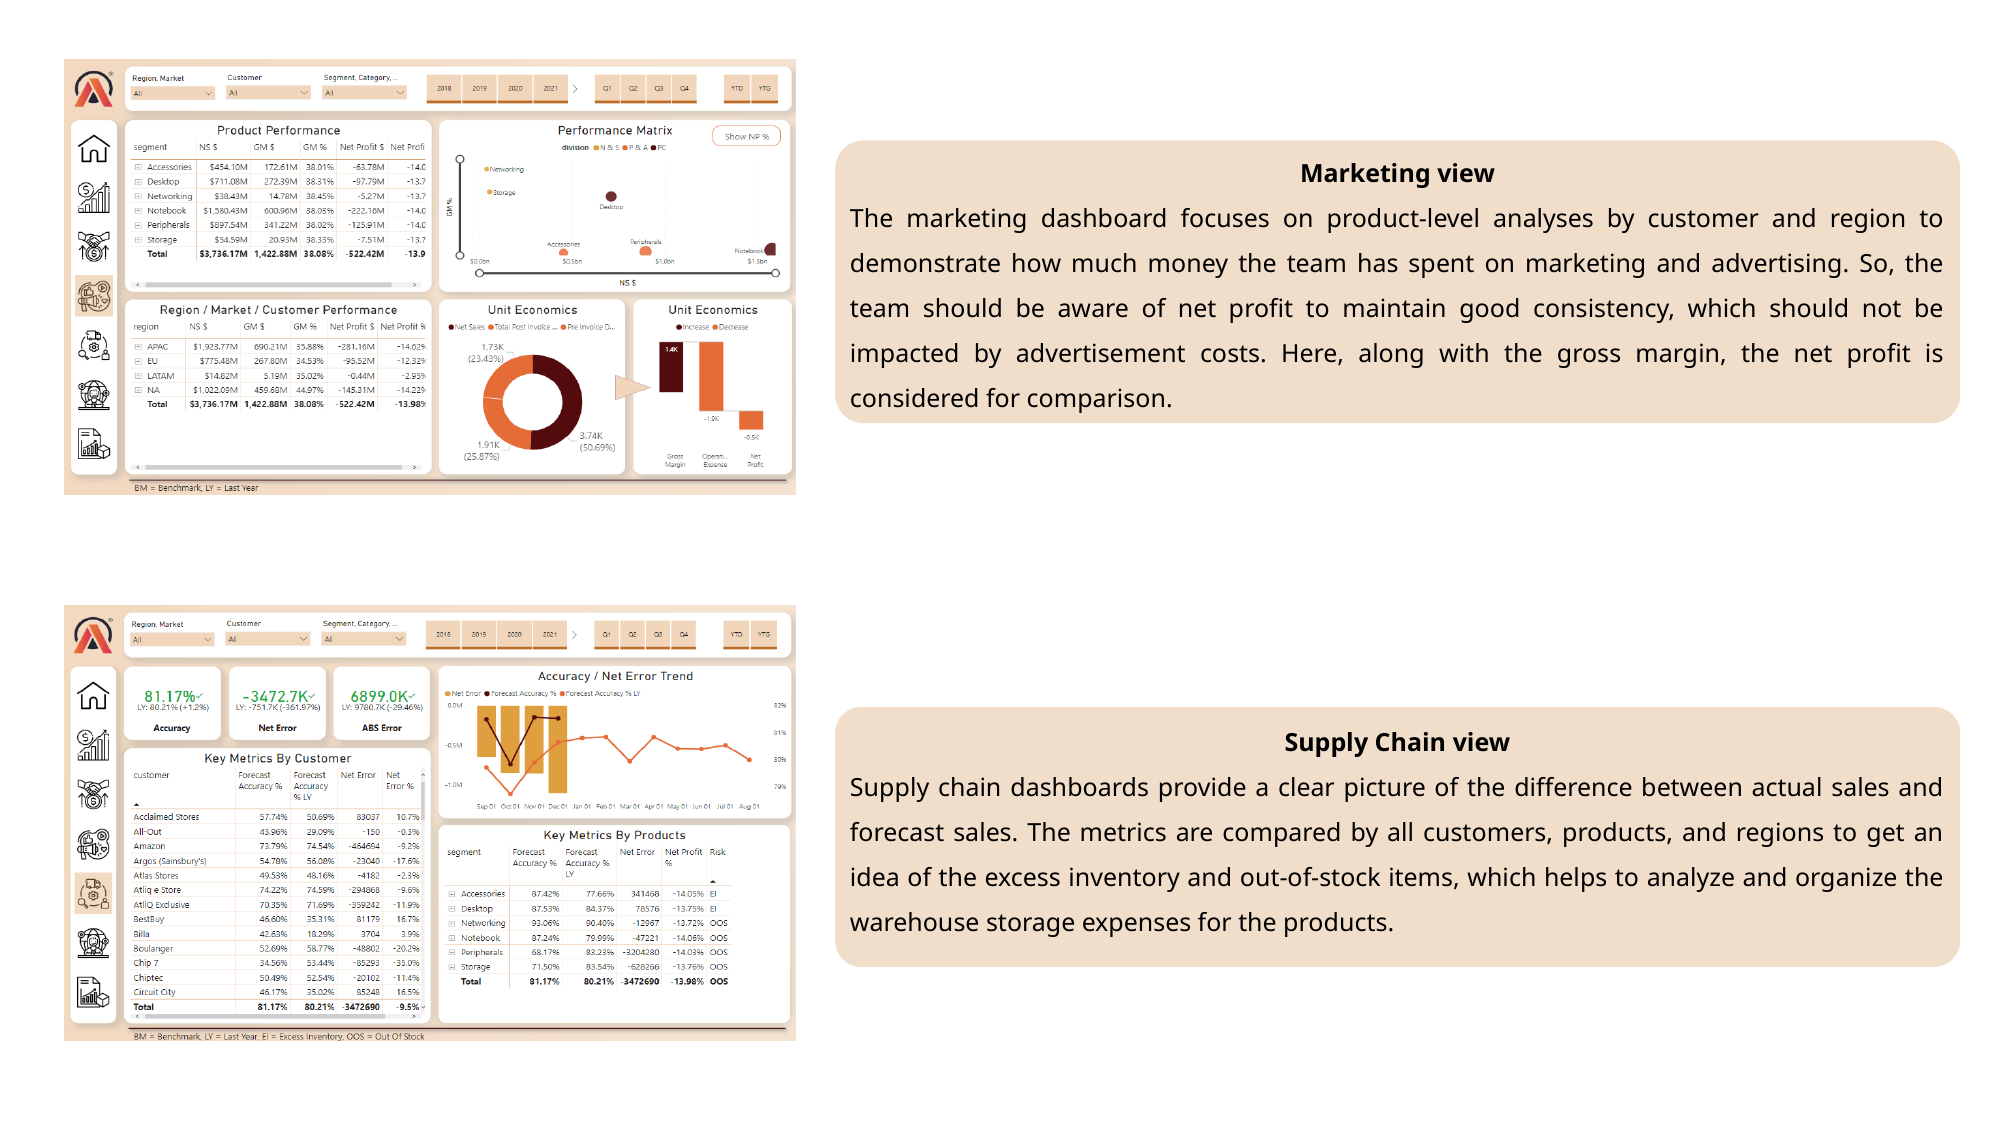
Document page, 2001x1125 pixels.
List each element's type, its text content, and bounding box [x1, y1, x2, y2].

text_box [834, 726, 1962, 968]
text_box Marketing view The marketing dashboard focuses on product-level analyses by customer and region to demonstrate how much money the team has spent on marketing and advertising. So, the team should be aware of net profit to maintain good consistency, which should not be impacted by advertisement costs. Here, along with the gross margin, the net profit is considered for comparison. [835, 135, 1961, 420]
picture [64, 605, 796, 1041]
picture [64, 59, 796, 495]
text_box Supply Chain view Supply chain dashboards provide a clear picture of the difference between actual sales and forecast sales. The metrics are compared by all customers, products, and regions to get an idea of the excess inventory and out-of-stock items, which helps to analyze and organize the warehouse storage expenses for the products. [835, 704, 1961, 944]
text_box [848, 420, 1947, 425]
